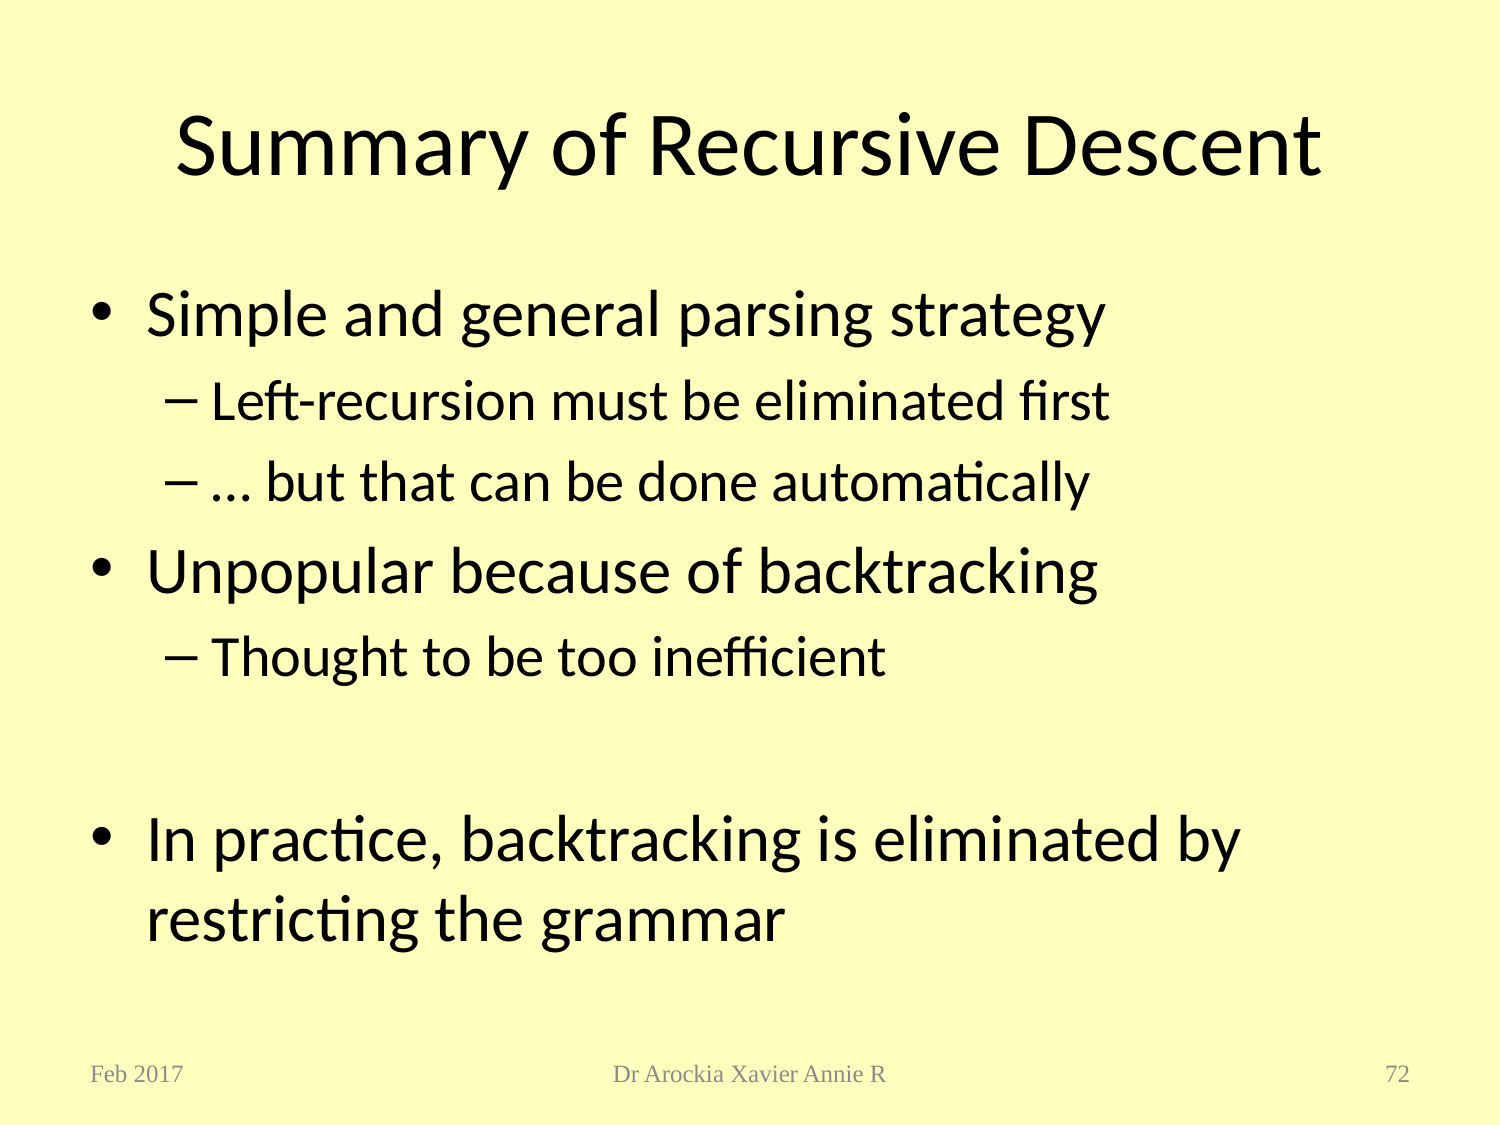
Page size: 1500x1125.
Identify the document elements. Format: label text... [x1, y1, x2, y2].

slide_number 72 [1074, 1042, 1425, 1103]
footer Dr Arockia Xavier Annie R [512, 1042, 988, 1103]
list Simple and general parsing strategy Left-recursion must be eliminated first … but that can be done automatically Unpopular because of backtracking Thought to be too inefficient In practice, backtracking is eliminated by restricting the grammar [75, 262, 1425, 1005]
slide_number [75, 1042, 425, 1103]
title Summary of Recursive Descent [75, 45, 1425, 233]
